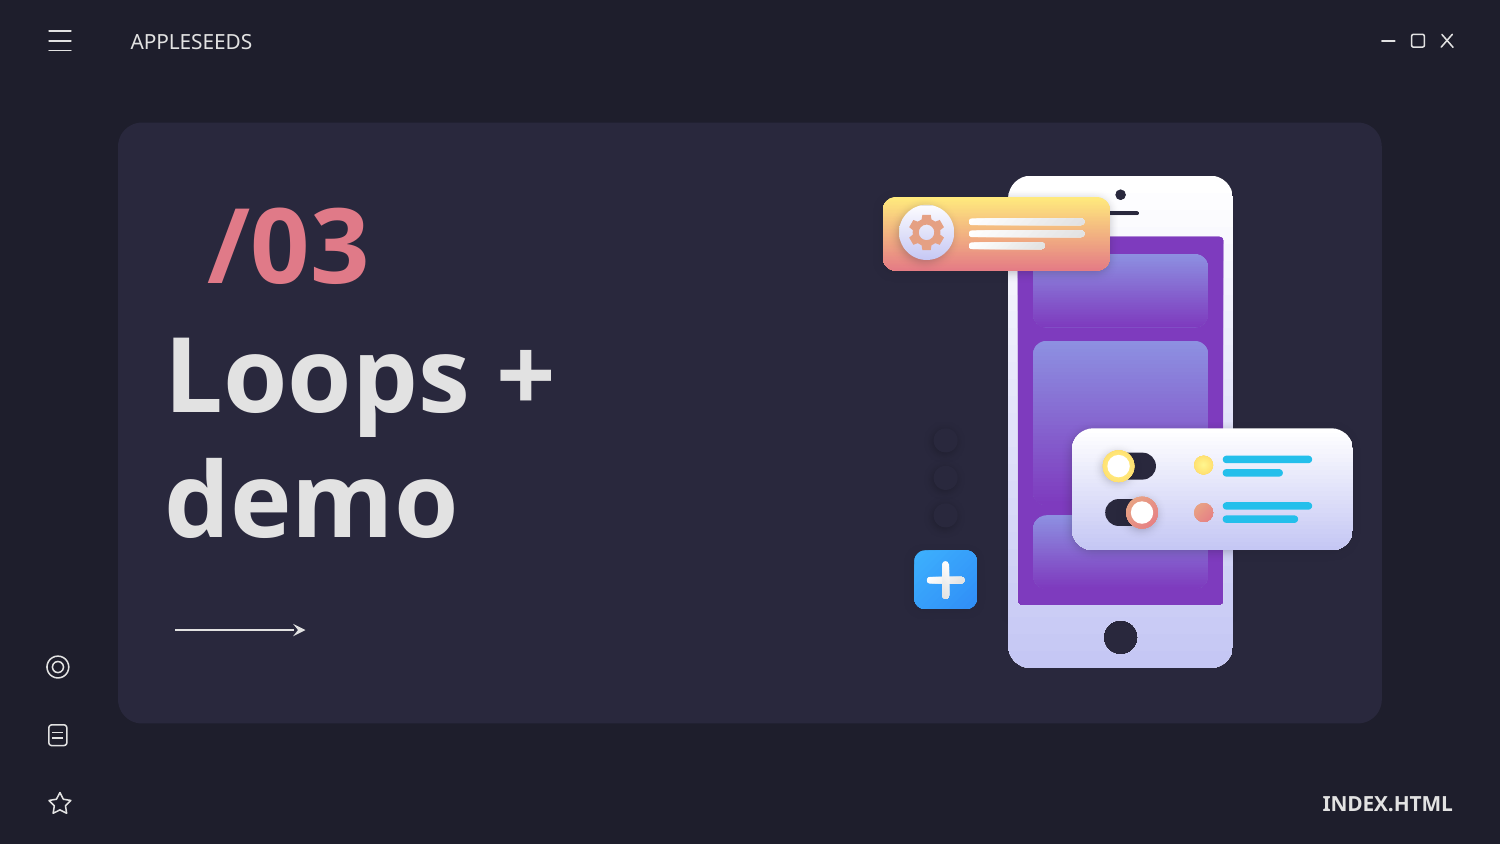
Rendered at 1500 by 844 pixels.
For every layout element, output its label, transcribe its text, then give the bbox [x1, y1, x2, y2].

text_box [46, 27, 74, 32]
subtitle INDEX.HTML [1278, 780, 1453, 826]
title /03 [155, 172, 423, 311]
title Loops + demo [149, 310, 852, 557]
subtitle APPLESEEDS [130, 18, 306, 64]
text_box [46, 655, 72, 814]
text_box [882, 175, 1354, 669]
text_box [48, 30, 72, 51]
